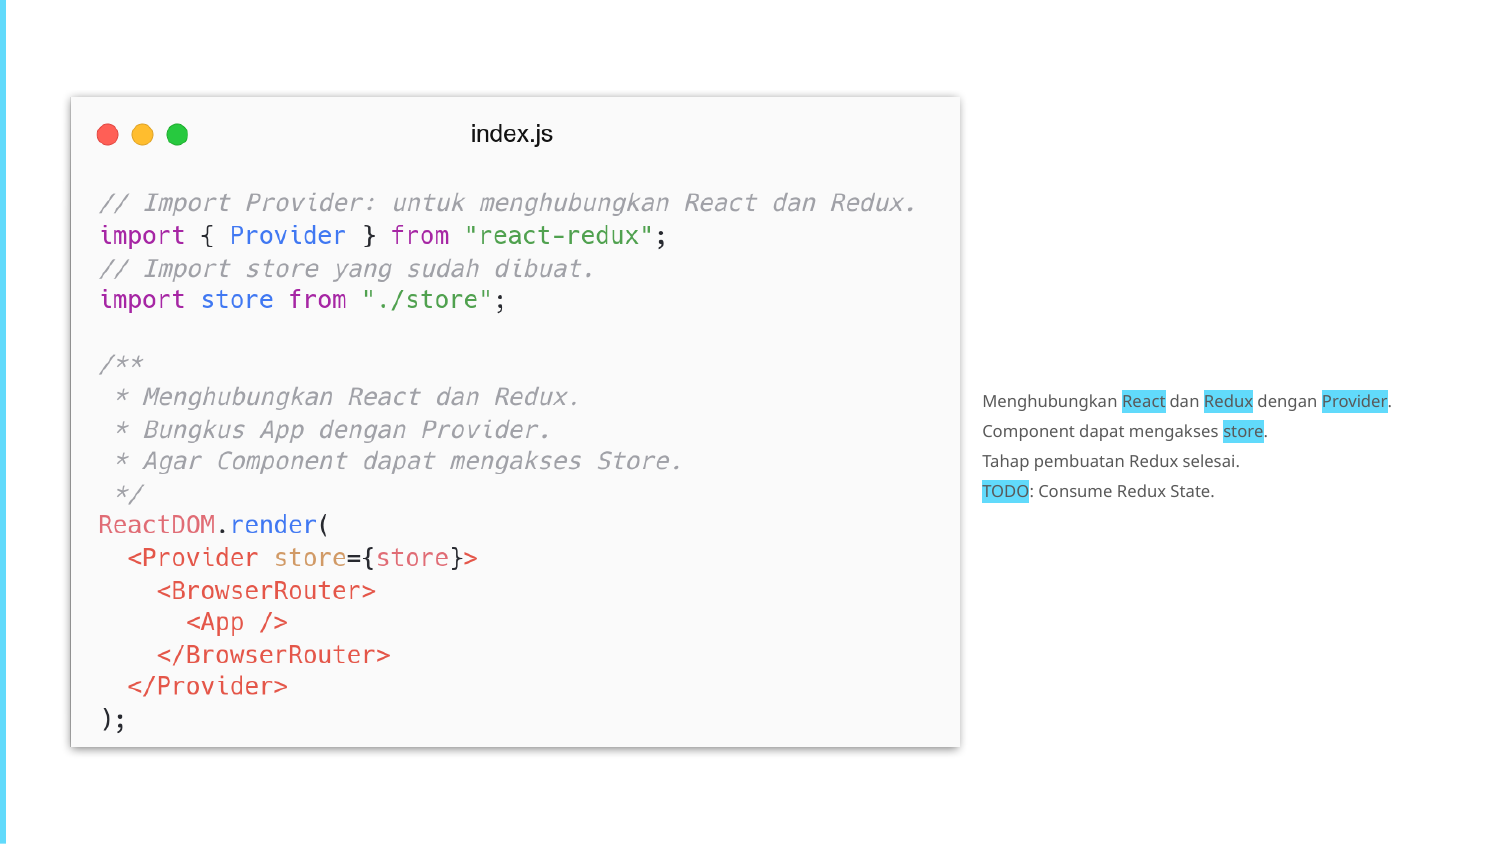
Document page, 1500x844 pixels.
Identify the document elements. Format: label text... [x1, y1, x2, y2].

text_box [0, 0, 6, 844]
text_box Menghubungkan React dan Redux dengan Provider. Component dapat mengakses store. Tahap pembuatan Redux selesai. TODO: Consume Redux State. [967, 366, 1430, 516]
picture [70, 96, 960, 747]
